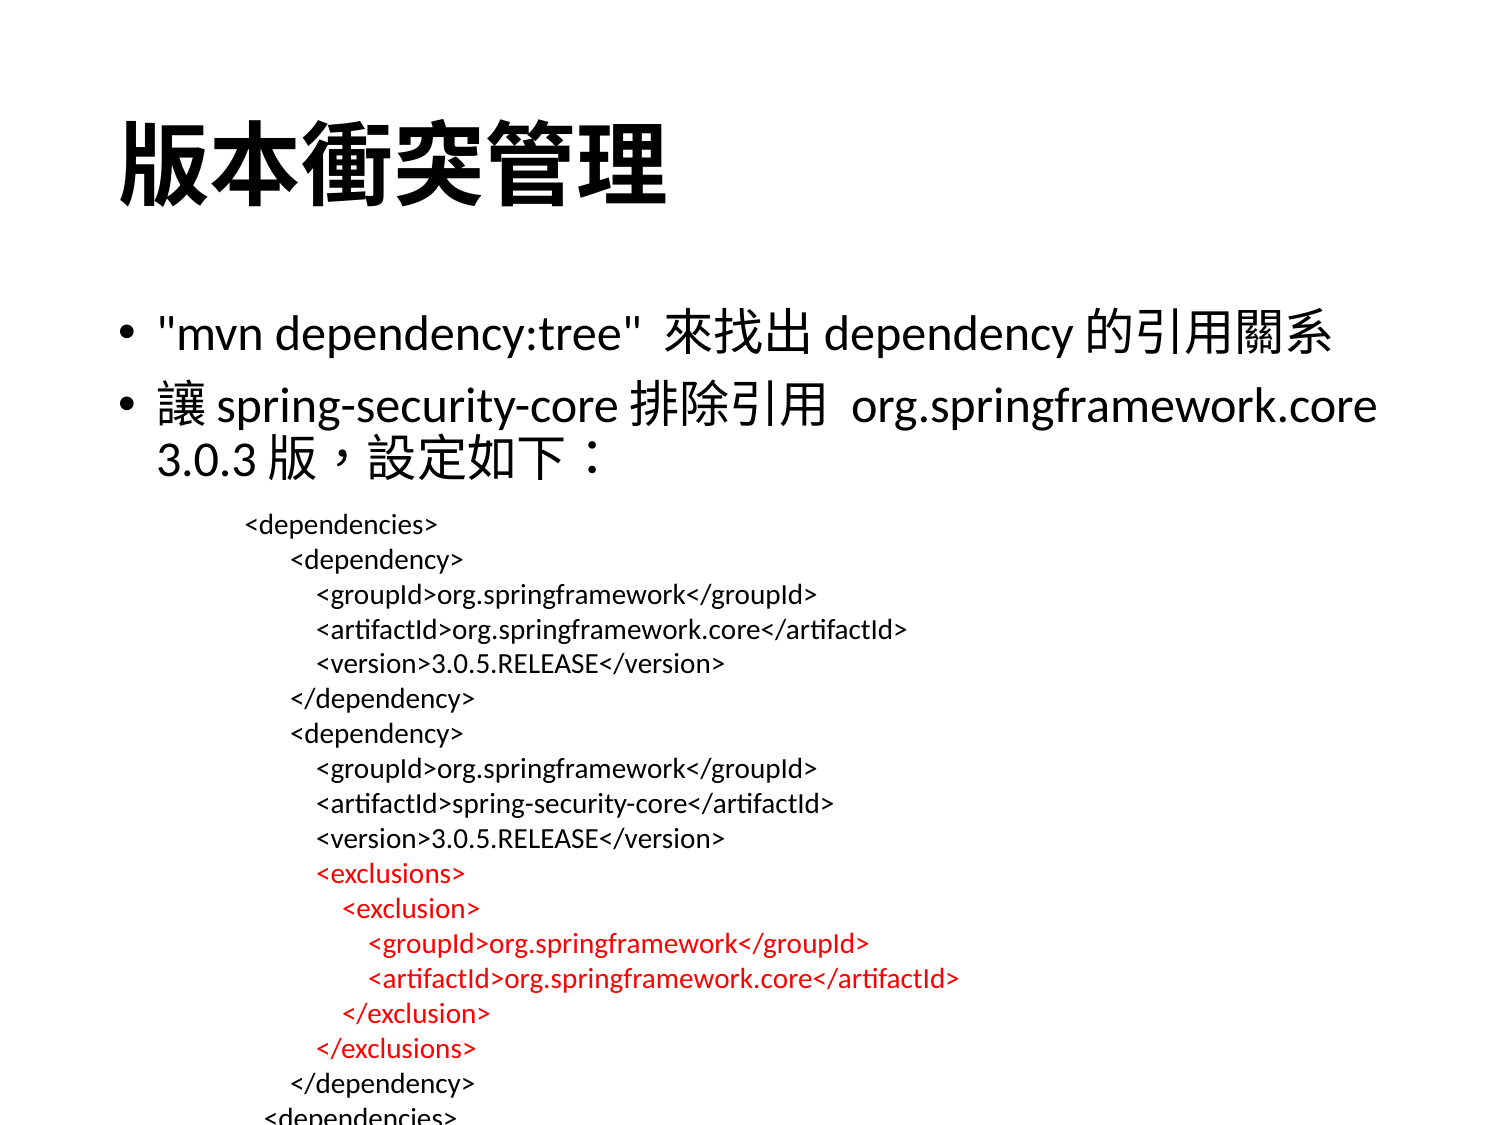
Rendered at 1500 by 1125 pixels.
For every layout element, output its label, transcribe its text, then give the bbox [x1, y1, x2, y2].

text_box <dependencies> <dependency> <groupId>org.springframework</groupId> <artifactId>org.springframework.core</artifactId> <version>3.0.5.RELEASE</version> </dependency> <dependency> <groupId>org.springframework</groupId> <artifactId>spring-security-core</artifactId> <version>3.0.5.RELEASE</version> <exclusions> <exclusion> <groupId>org.springframework</groupId> <artifactId>org.springframework.core</artifactId> </exclusion> </exclusions> </dependency> <dependencies> [223, 497, 1422, 1125]
title 版本衝突管理 [103, 59, 1397, 278]
list "mvn dependency:tree" 來找出dependency的引用關系 讓spring-security-core排除引用 org.springframework.core 3.0.3版，設定如下： [103, 299, 1397, 498]
